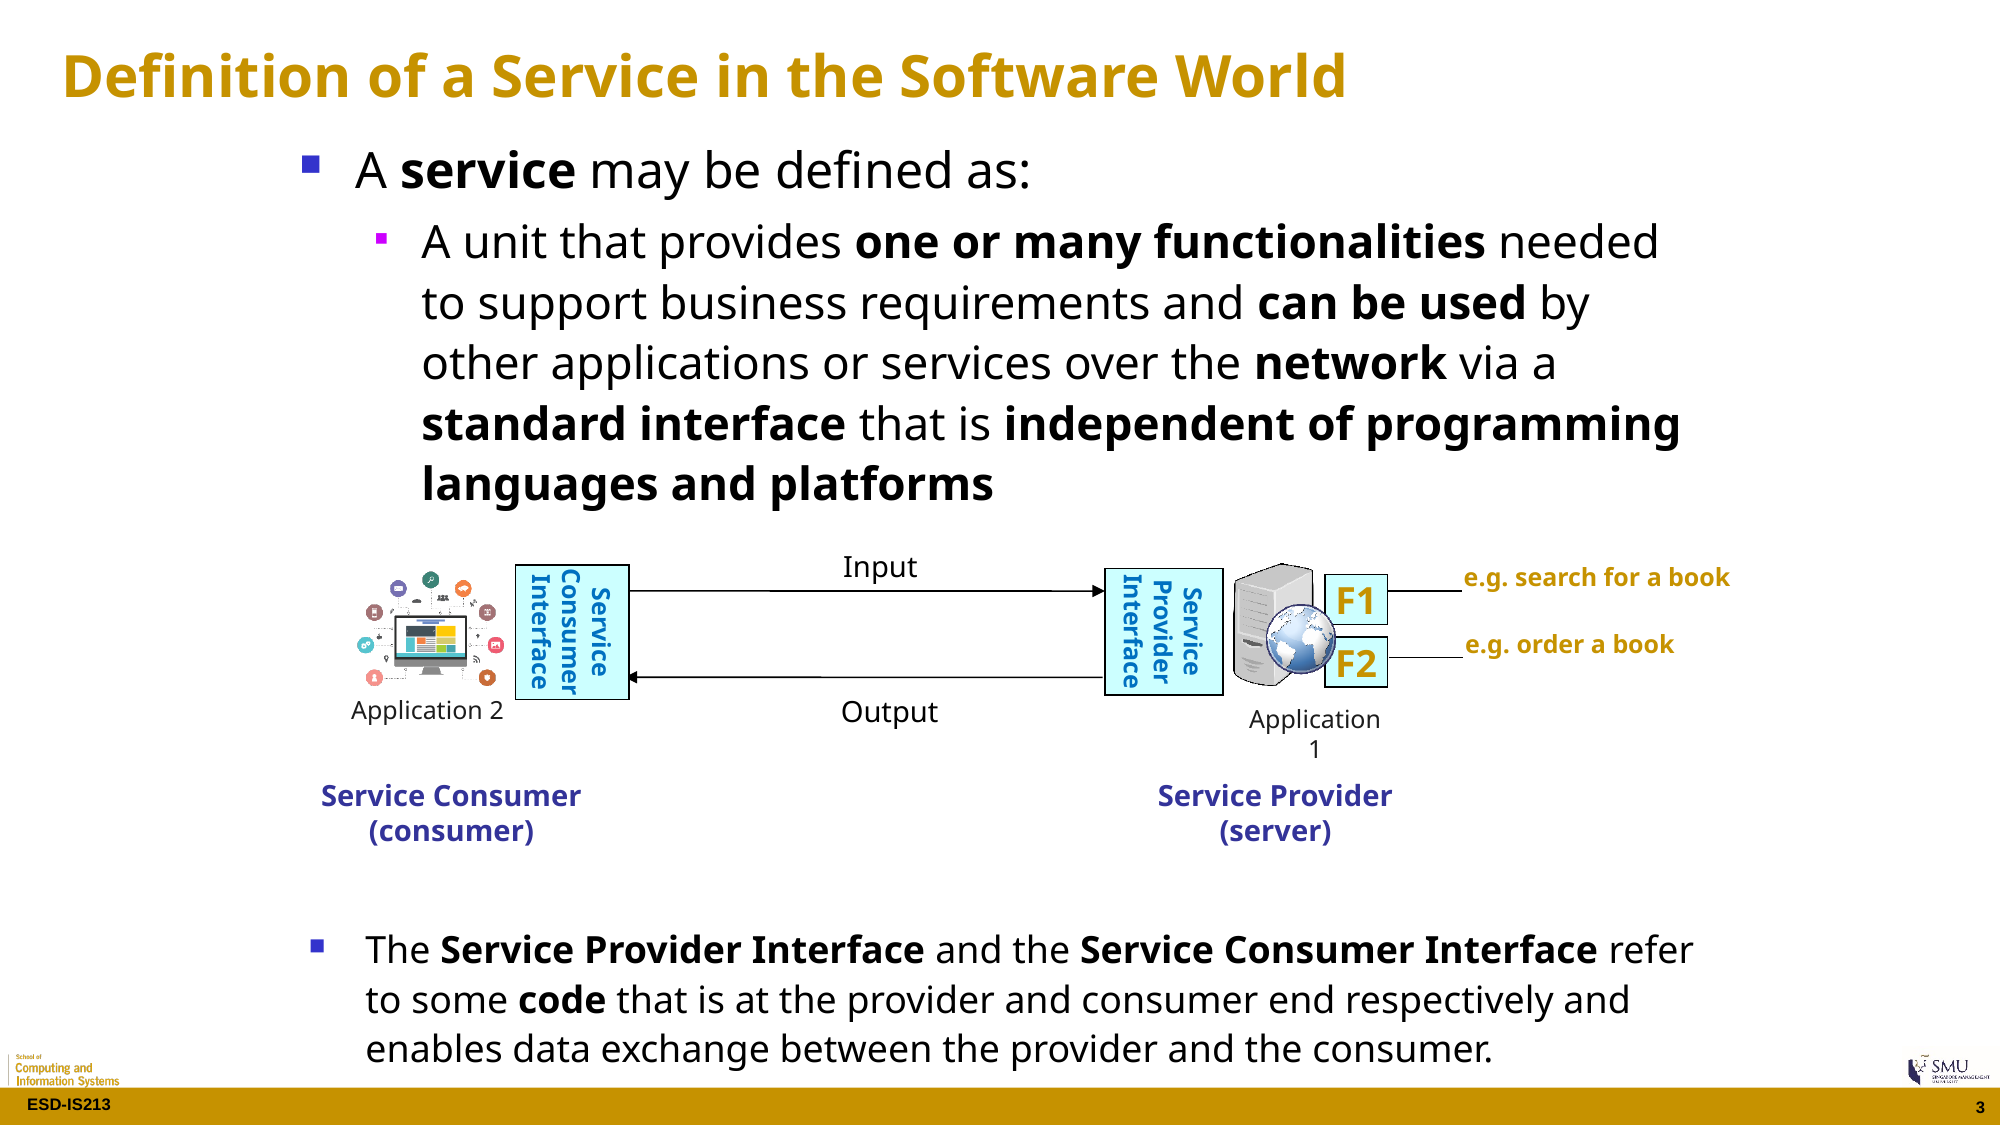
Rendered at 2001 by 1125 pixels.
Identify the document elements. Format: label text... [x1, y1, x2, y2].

title Definition of a Service in the Software World [46, 31, 1954, 117]
text_box Service Consumer Interface [523, 564, 629, 700]
text_box [629, 671, 1103, 684]
text_box Service Provider (server) [1143, 769, 1409, 855]
picture [1902, 1046, 2000, 1087]
text_box Output [826, 685, 954, 736]
text_box [629, 584, 1104, 598]
text_box Service Consumer (consumer) [306, 769, 597, 855]
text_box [1224, 553, 1751, 747]
text_box The Service Provider Interface and the Service Consumer Interface refer to some code that is at the provider and consumer end respectively and enables data exchange between the provider and the consumer. [294, 914, 1722, 1056]
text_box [335, 560, 520, 738]
list A service may be defined as: A unit that provides one or many functionalities needed to support business requirements and can be used by other applications or services over the network via a standard interface that is independent of programming languages and platforms [284, 125, 1713, 523]
text_box Input [828, 540, 933, 591]
text_box Service Provider Interface [1104, 568, 1219, 696]
